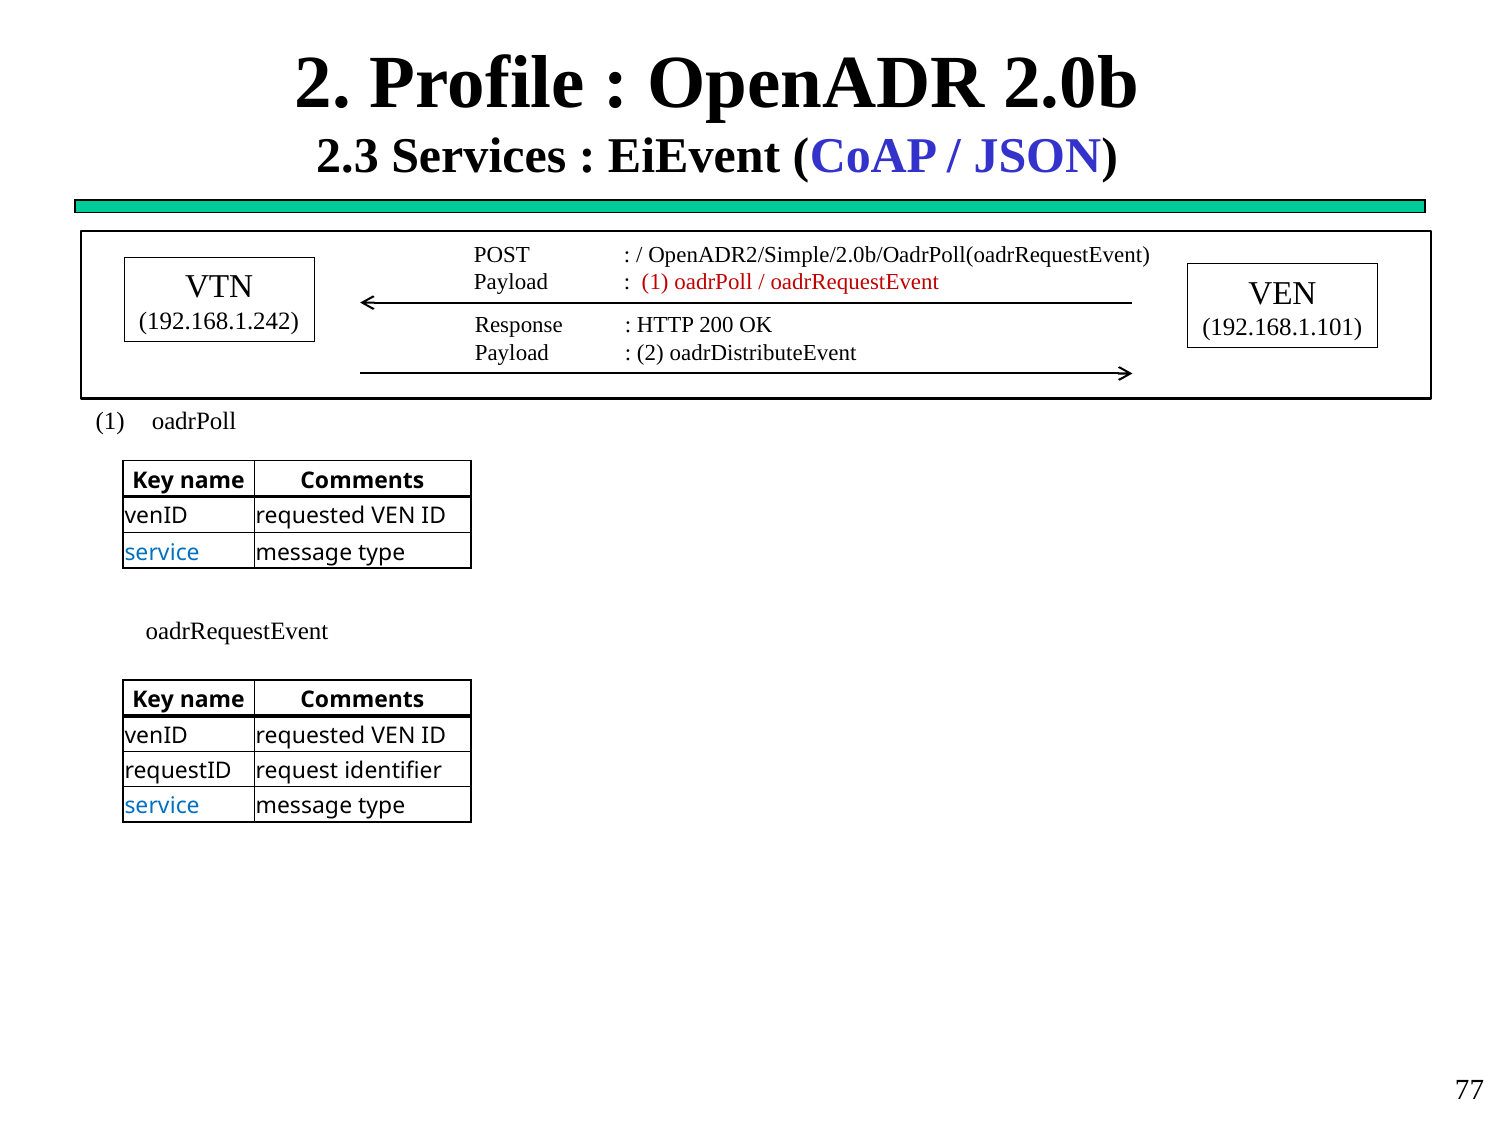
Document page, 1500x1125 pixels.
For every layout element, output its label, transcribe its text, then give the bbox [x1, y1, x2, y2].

table_cell message type [255, 533, 470, 567]
table_cell venID [124, 718, 254, 751]
table_cell requestID [124, 752, 254, 786]
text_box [80, 230, 1431, 399]
table_cell service [124, 533, 254, 567]
table_header Comments [255, 461, 470, 495]
table_cell request identifier [255, 752, 470, 786]
slide_number 77 [1186, 1062, 1500, 1125]
table_cell message type [255, 787, 470, 821]
text_box oadrPoll oadrRequestEvent [80, 406, 1118, 652]
table_cell venID [124, 498, 254, 532]
title 2. Profile : OpenADR 2.0b 2.3 Services : EiEvent (CoAP / JSON) [4, 38, 1430, 176]
table_header Comments [255, 681, 470, 714]
table_cell requested VEN ID [255, 498, 470, 532]
table_cell requested VEN ID [255, 718, 470, 751]
table_cell service [124, 787, 254, 821]
table_header Key name [124, 681, 254, 714]
table_header Key name [124, 461, 254, 495]
